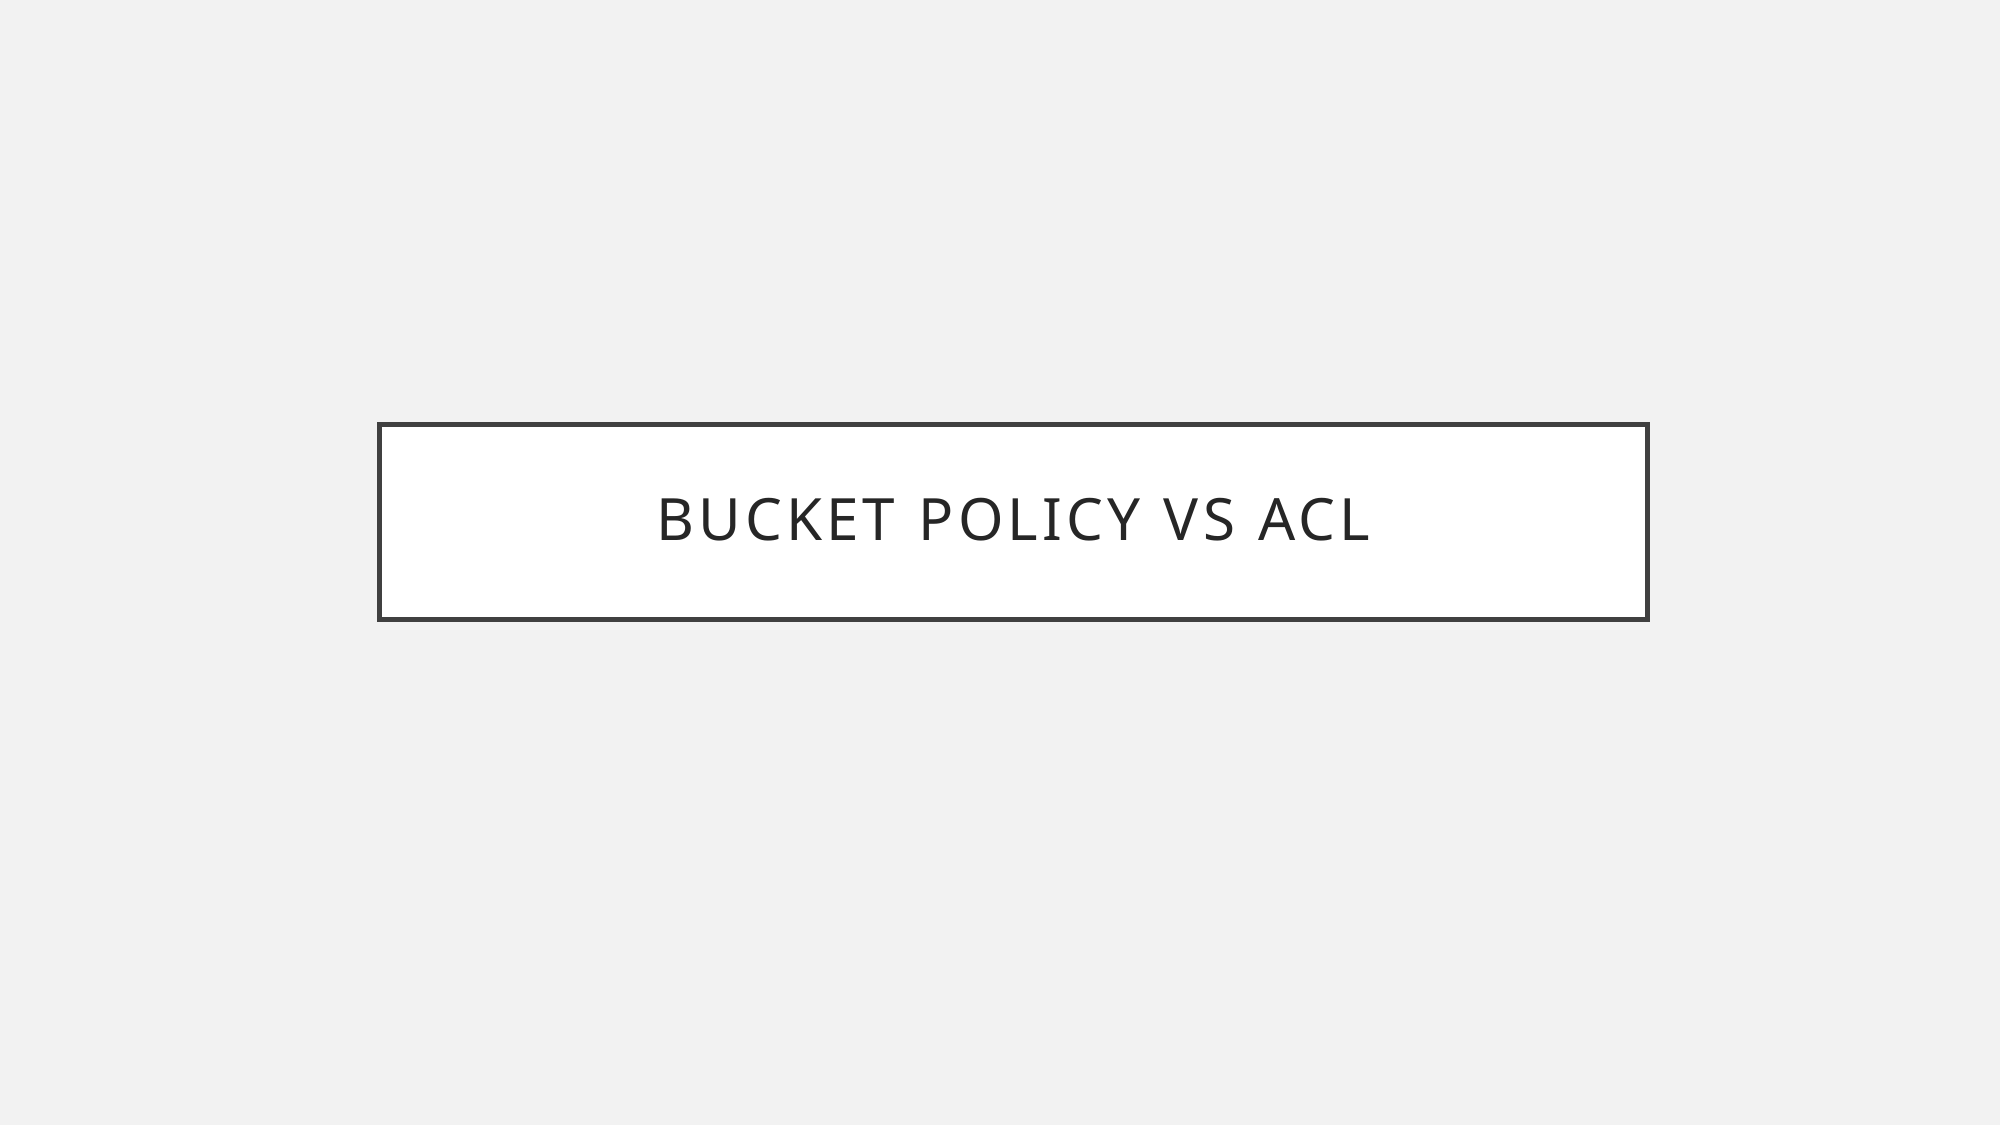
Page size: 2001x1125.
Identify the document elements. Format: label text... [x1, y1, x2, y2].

title Bucket Policy vs ACL [377, 422, 1650, 622]
